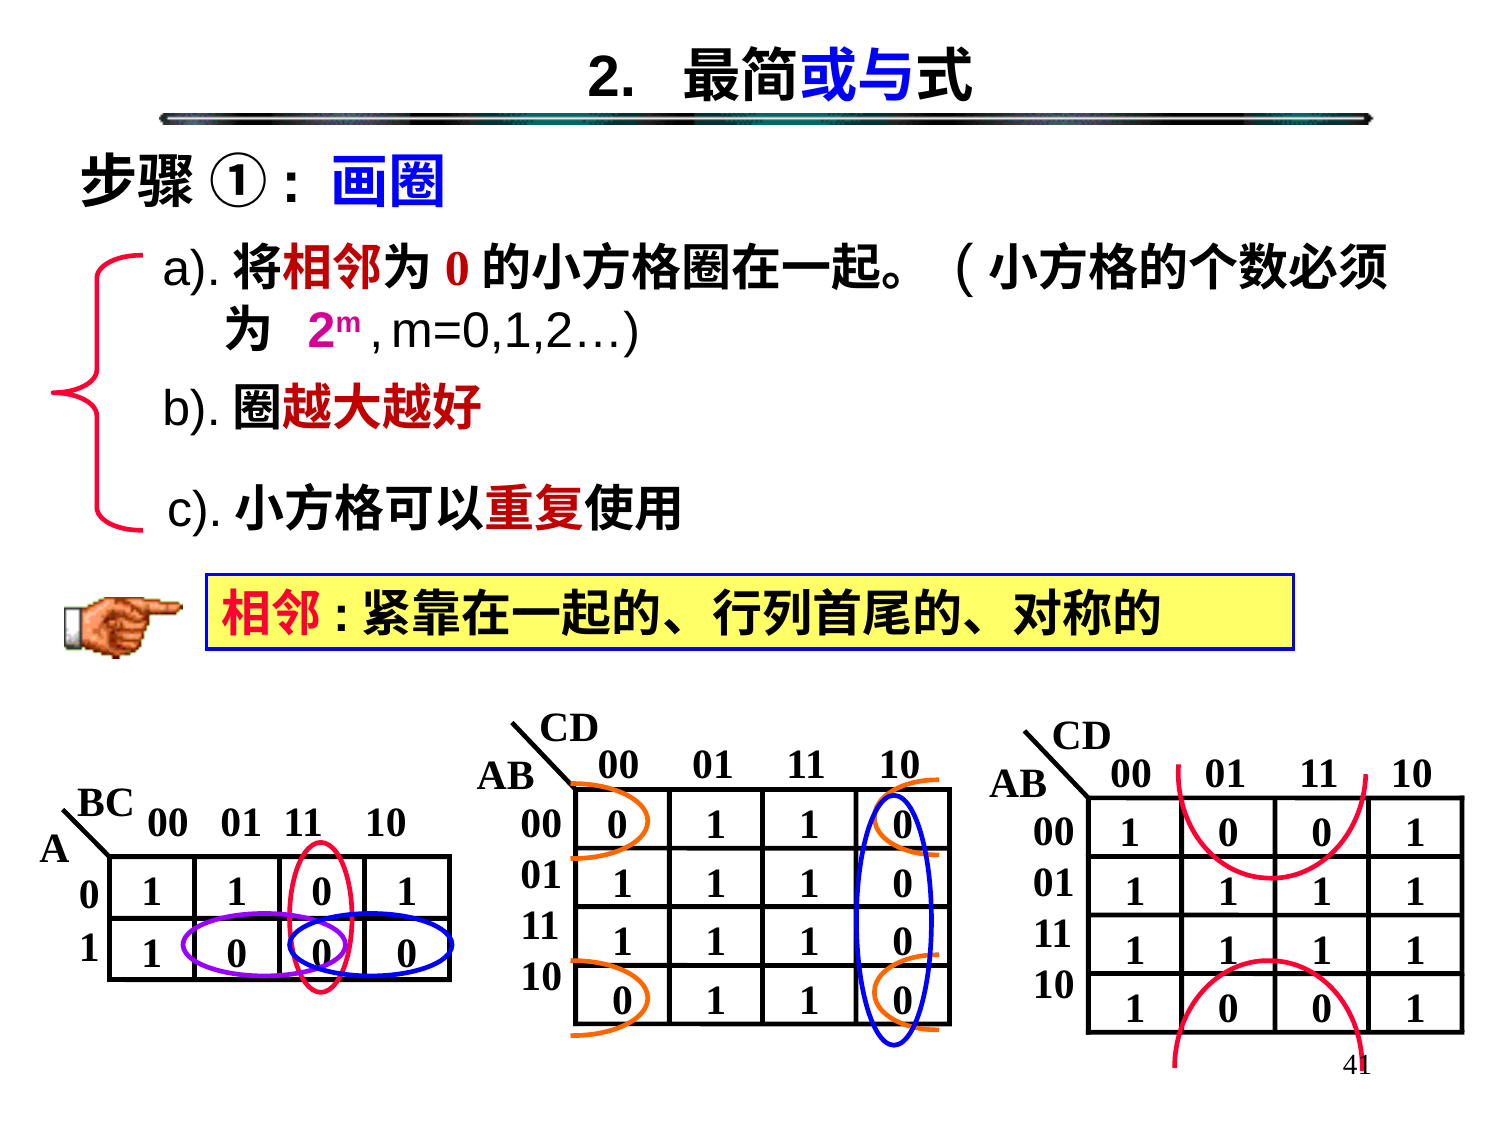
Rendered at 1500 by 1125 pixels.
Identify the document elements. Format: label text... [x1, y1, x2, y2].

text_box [24, 767, 450, 981]
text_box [461, 692, 963, 1025]
text_box 相邻:紧靠在一起的、行列首尾的、对称的 [206, 574, 1294, 649]
picture [159, 113, 1377, 126]
text_box c).小方格可以重复使用 [152, 468, 1003, 544]
text_box [53, 255, 141, 531]
text_box [310, 988, 332, 993]
text_box [877, 1033, 911, 1046]
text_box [974, 700, 1475, 1033]
slide_number 41 [1074, 1040, 1388, 1100]
text_box a).将相邻为0的小方格圈在一起。 (小方格的个数必须为 2m , m=0,1,2…) [147, 220, 1447, 365]
text_box 2. 最简或与式 [220, 31, 1341, 111]
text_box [64, 597, 183, 660]
text_box b).圈越大越好 [147, 368, 762, 444]
text_box 步骤 ①: 画圈 [64, 137, 526, 222]
